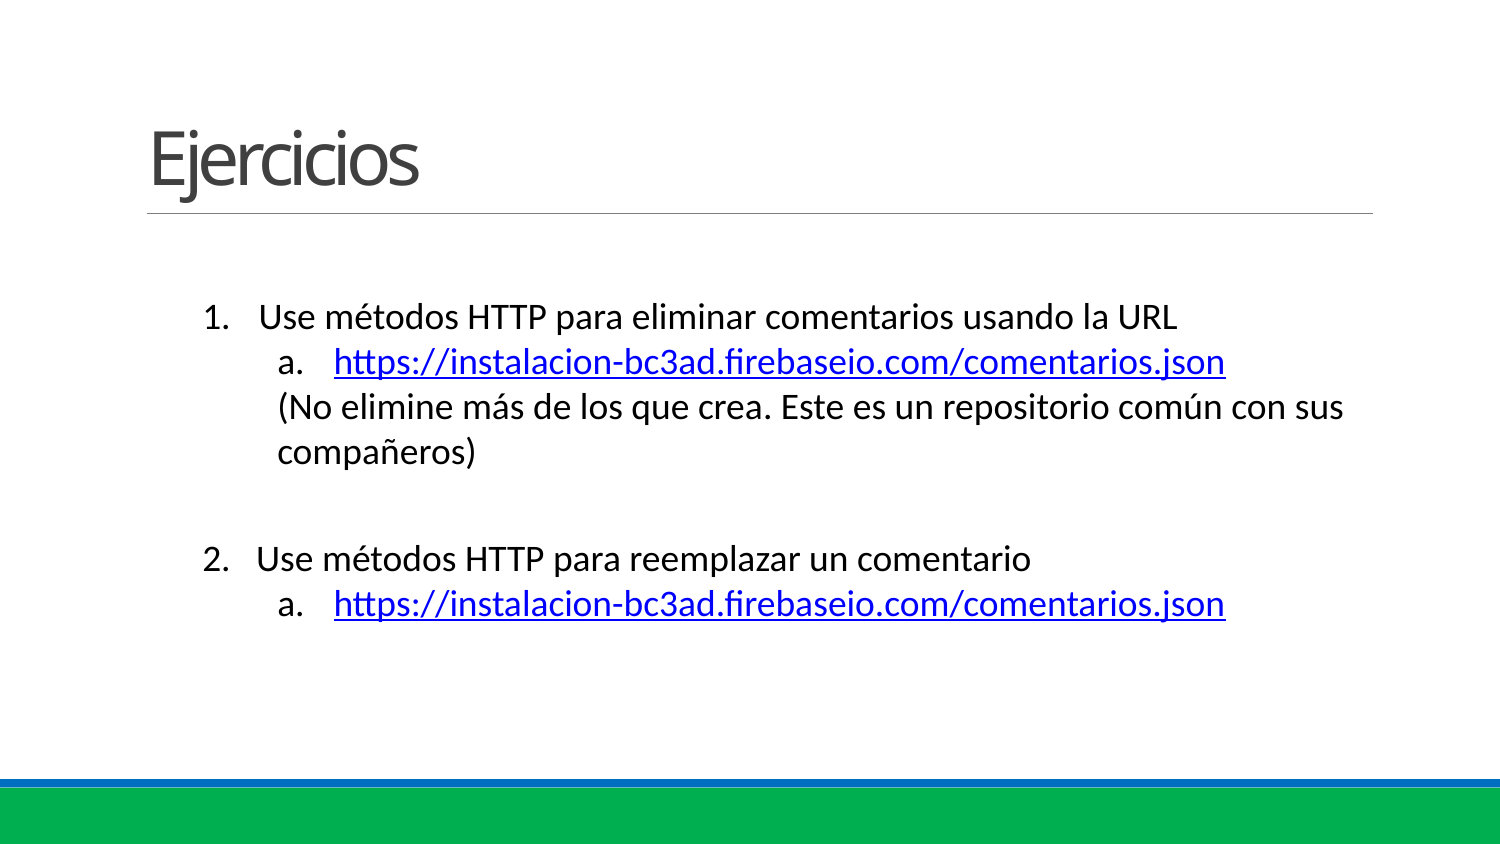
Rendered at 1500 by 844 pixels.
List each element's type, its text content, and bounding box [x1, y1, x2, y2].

text_box 2. Use métodos HTTP para reemplazar un comentario https://instalacion-bc3ad.firebaseio.com/comentarios.json [187, 526, 1377, 632]
text_box Use métodos HTTP para eliminar comentarios usando la URL https://instalacion-bc3ad.firebaseio.com/comentarios.json (No elimine más de los que crea. Este es un repositorio común con sus compañeros) [187, 284, 1377, 479]
title Ejercicios [147, 110, 1353, 205]
